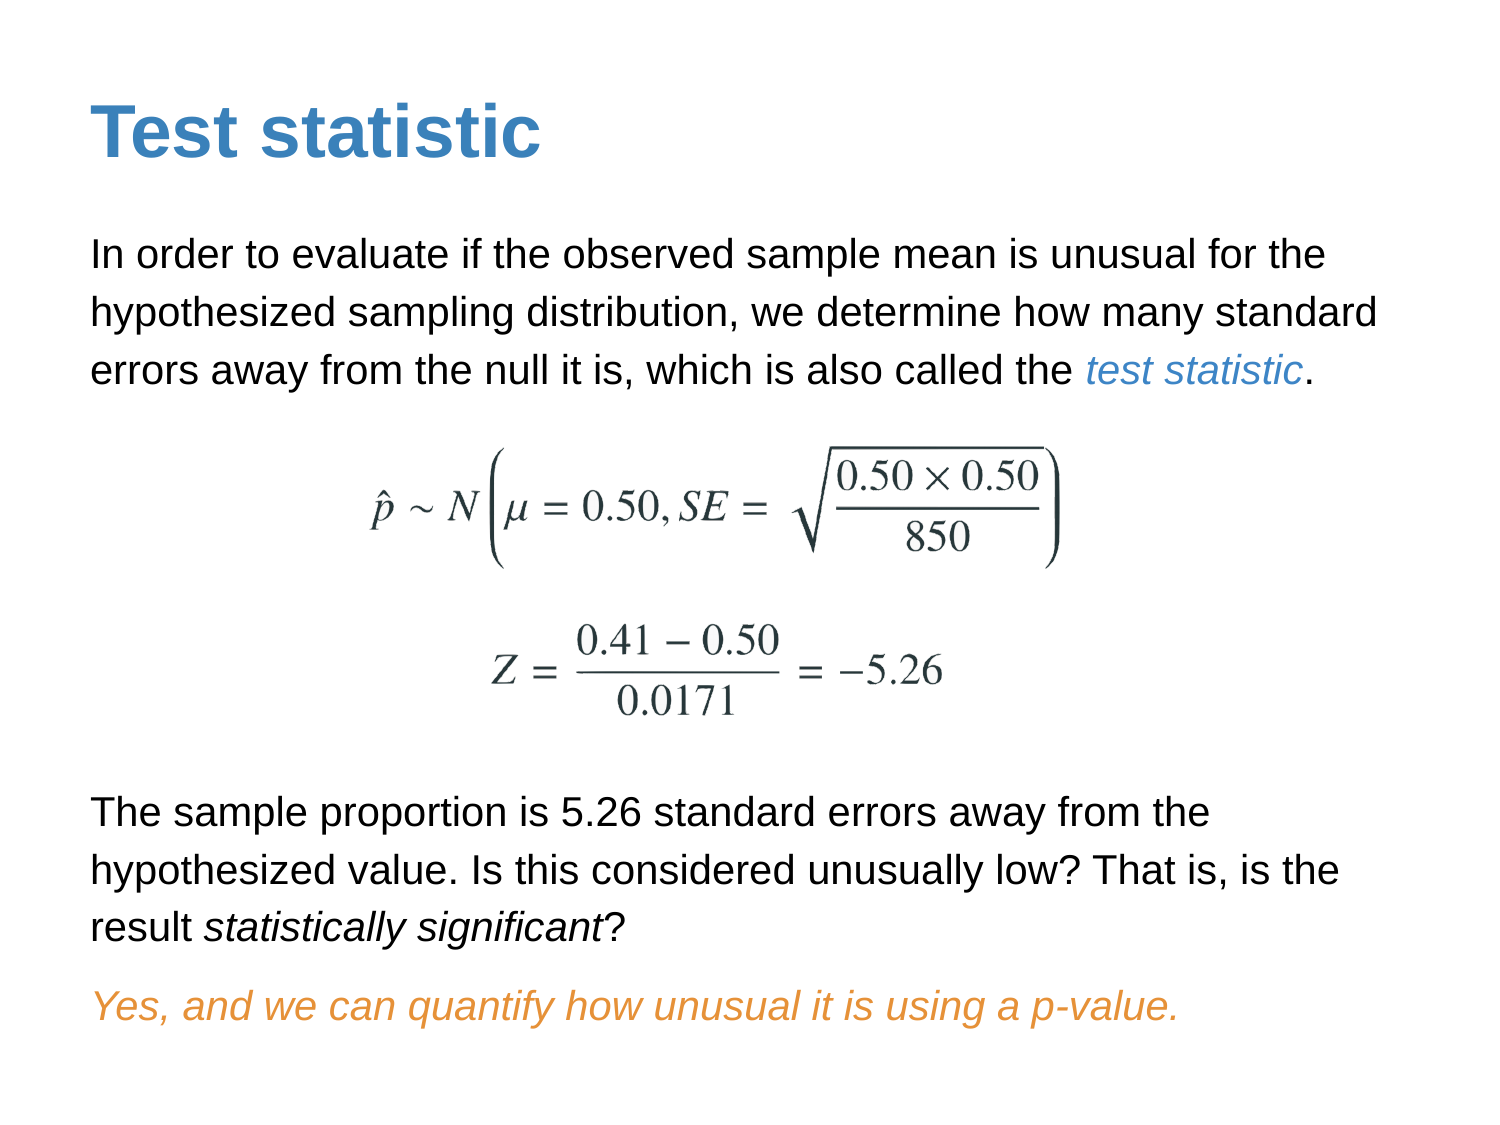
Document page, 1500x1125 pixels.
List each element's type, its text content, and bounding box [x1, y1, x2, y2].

list The sample proportion is 5.26 standard errors away from the hypothesized value. Is this considered unusually low? That is, is the result statistically significant? Yes, and we can quantify how unusual it is using a p-value. [75, 762, 1426, 1057]
title Test statistic [75, 0, 1425, 188]
picture [350, 411, 1099, 738]
list In order to evaluate if the observed sample mean is unusual for the hypothesized sampling distribution, we determine how many standard errors away from the null it is, which is also called the test statistic. [75, 204, 1426, 448]
